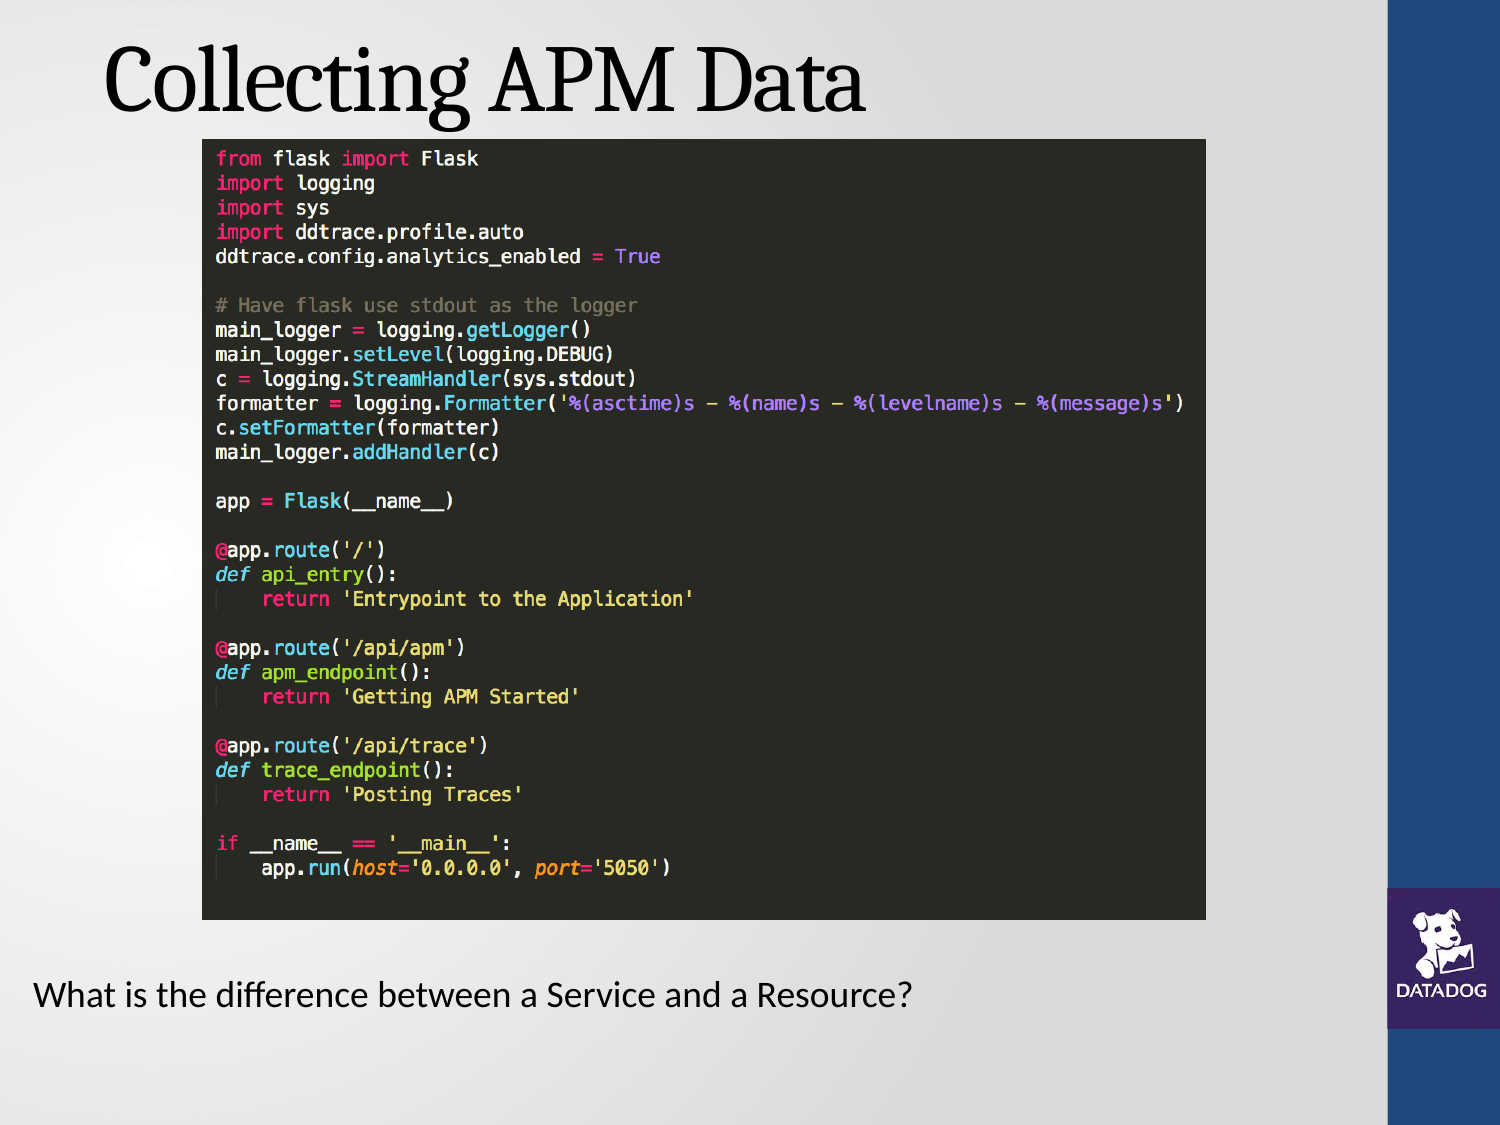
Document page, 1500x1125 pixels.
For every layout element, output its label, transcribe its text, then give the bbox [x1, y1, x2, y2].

picture [202, 139, 1206, 920]
text_box What is the difference between a Service and a Resource? [18, 917, 1371, 1068]
title Collecting APM Data [89, 0, 1405, 167]
picture [1387, 888, 1500, 1029]
